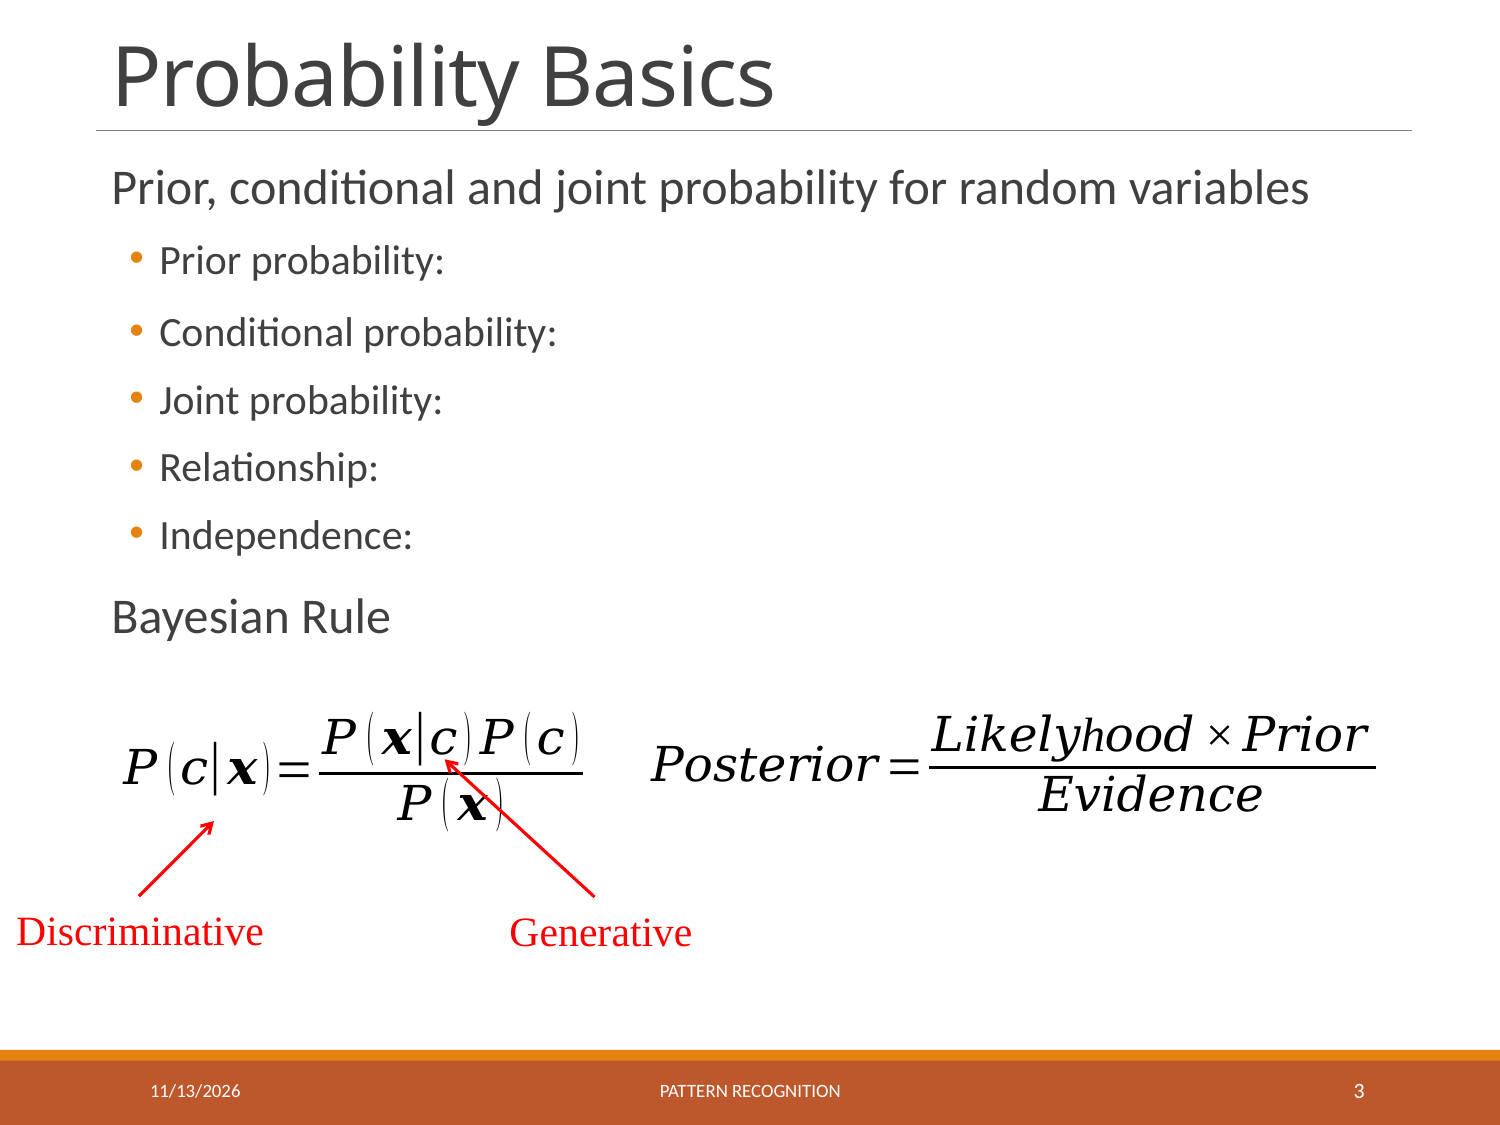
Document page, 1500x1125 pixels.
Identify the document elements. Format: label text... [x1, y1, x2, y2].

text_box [0, 820, 290, 963]
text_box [444, 758, 721, 964]
slide_number 3 [1218, 1059, 1380, 1120]
footer Pattern recognition [453, 1059, 1047, 1120]
title Probability Basics [96, 19, 1413, 131]
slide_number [135, 1059, 440, 1120]
